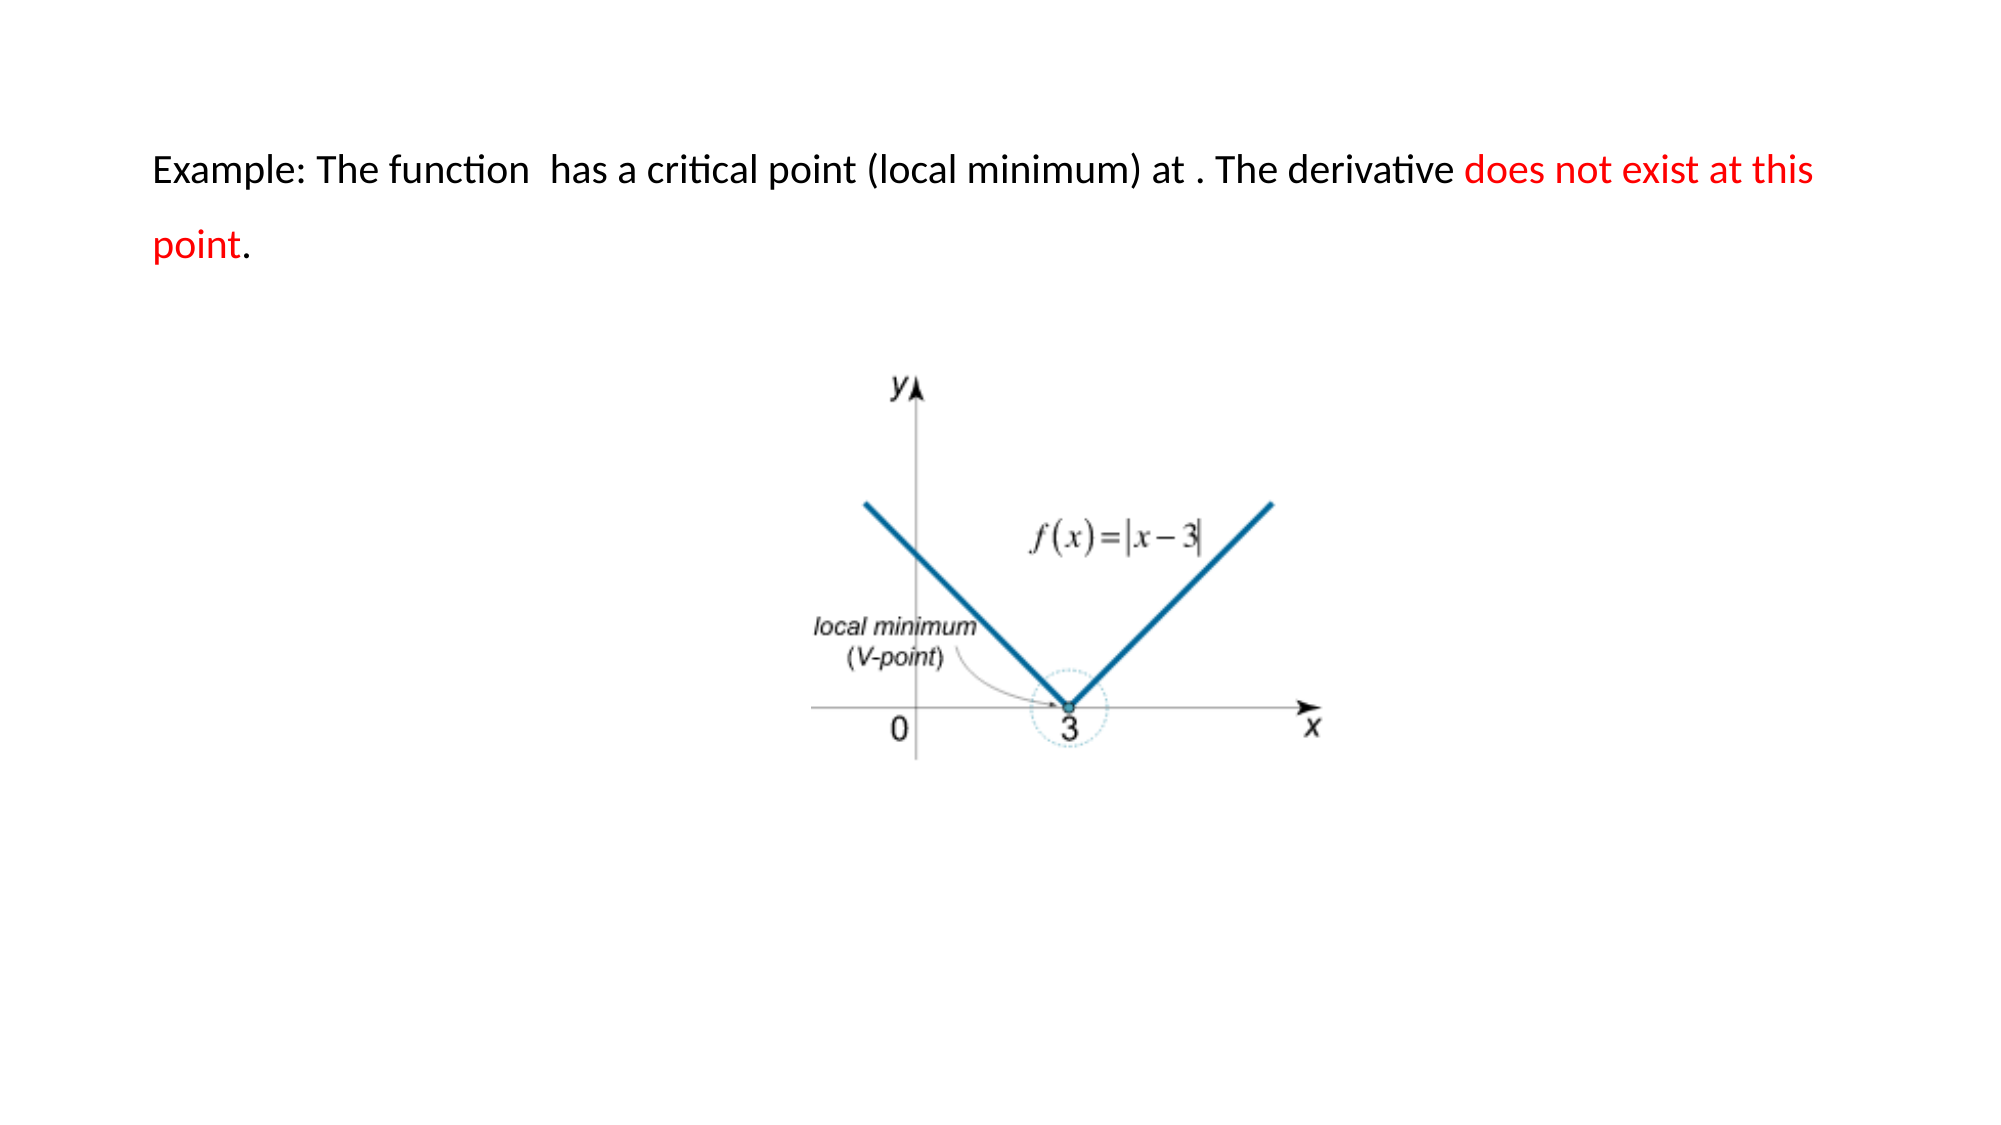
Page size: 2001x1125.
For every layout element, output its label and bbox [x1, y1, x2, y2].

picture [811, 347, 1335, 787]
